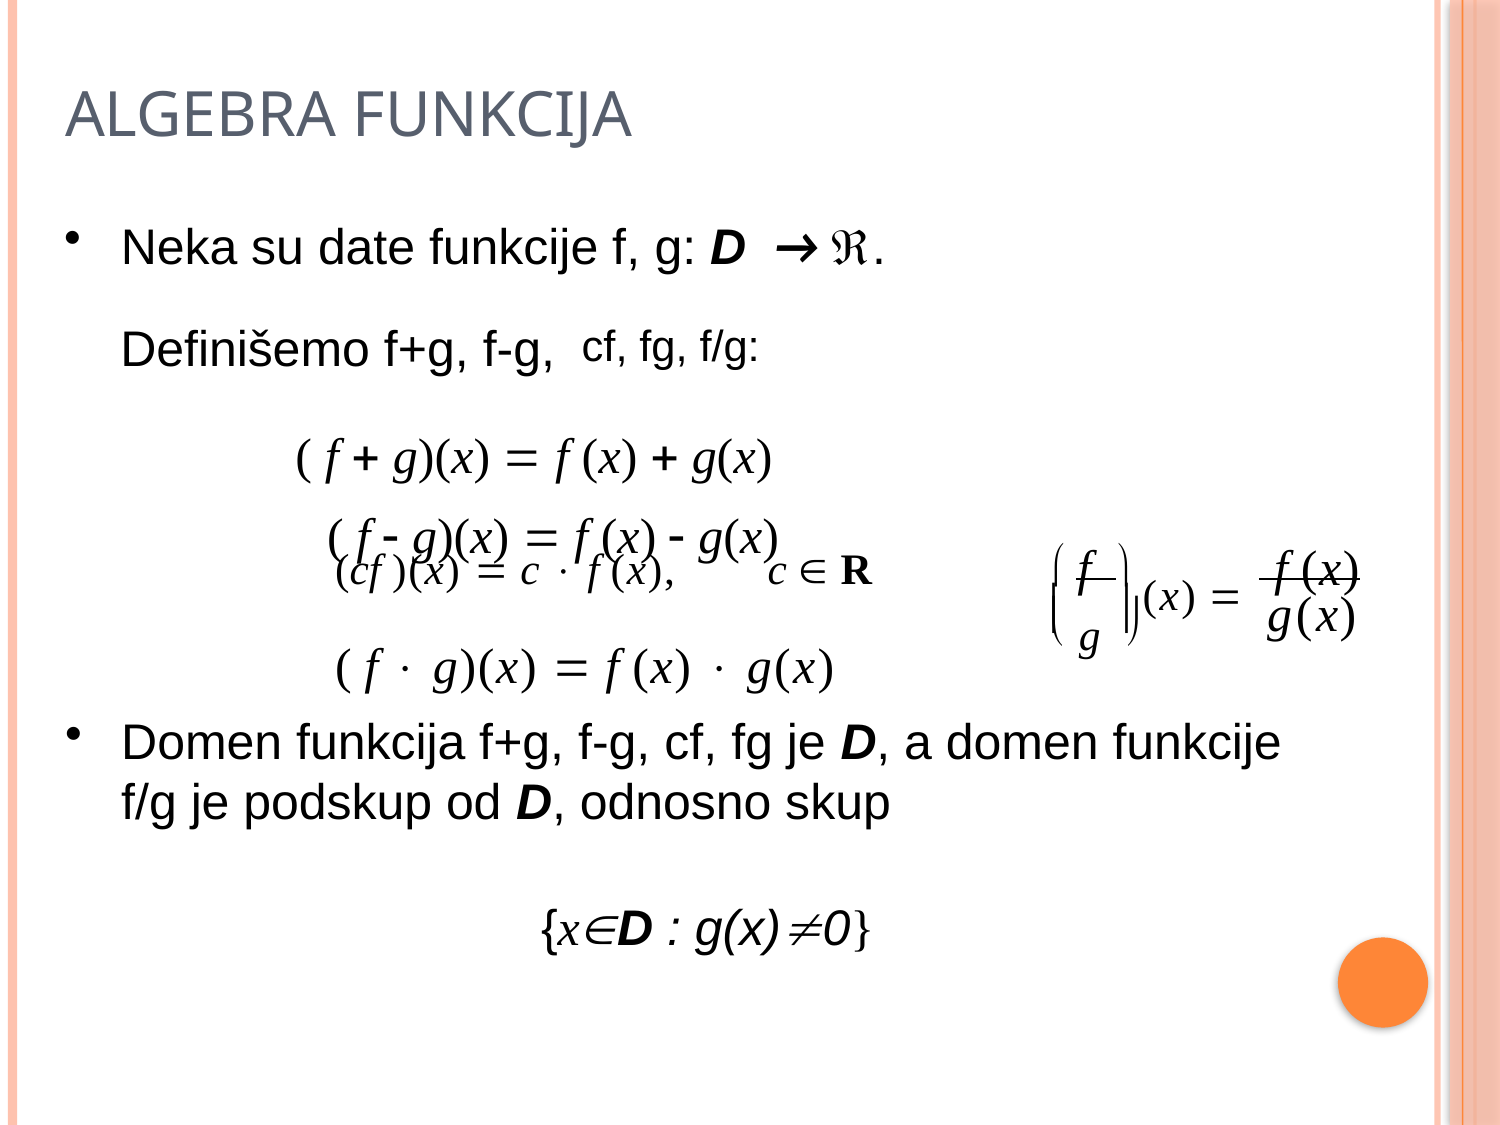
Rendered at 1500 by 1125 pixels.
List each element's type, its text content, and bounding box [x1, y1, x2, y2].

text_box   [1046, 590, 1145, 653]
text_box Domen funkcija f+g, f-g, cf, fg je D, a domen funkcije f/g je podskup od D, odnosno skup {xD : g(x)0} [62, 707, 1364, 956]
text_box  g  [1046, 653, 1145, 660]
text_box Neka su date funkcije f, g: D → . Definišemo f+g, f-g, cf, fg, f/g: ( f  g)(x)  f (x)  g(x) ( f  g)(x)  f (x)  g(x) [62, 200, 1358, 564]
text_box  g  [1046, 552, 1145, 590]
text_box (cf )(x)  c  f (x), c  R  f  (x)  f (x) ( f  g)(x)  f (x)  g(x) [332, 493, 1361, 694]
title Algebra funkcija [63, 0, 1125, 150]
